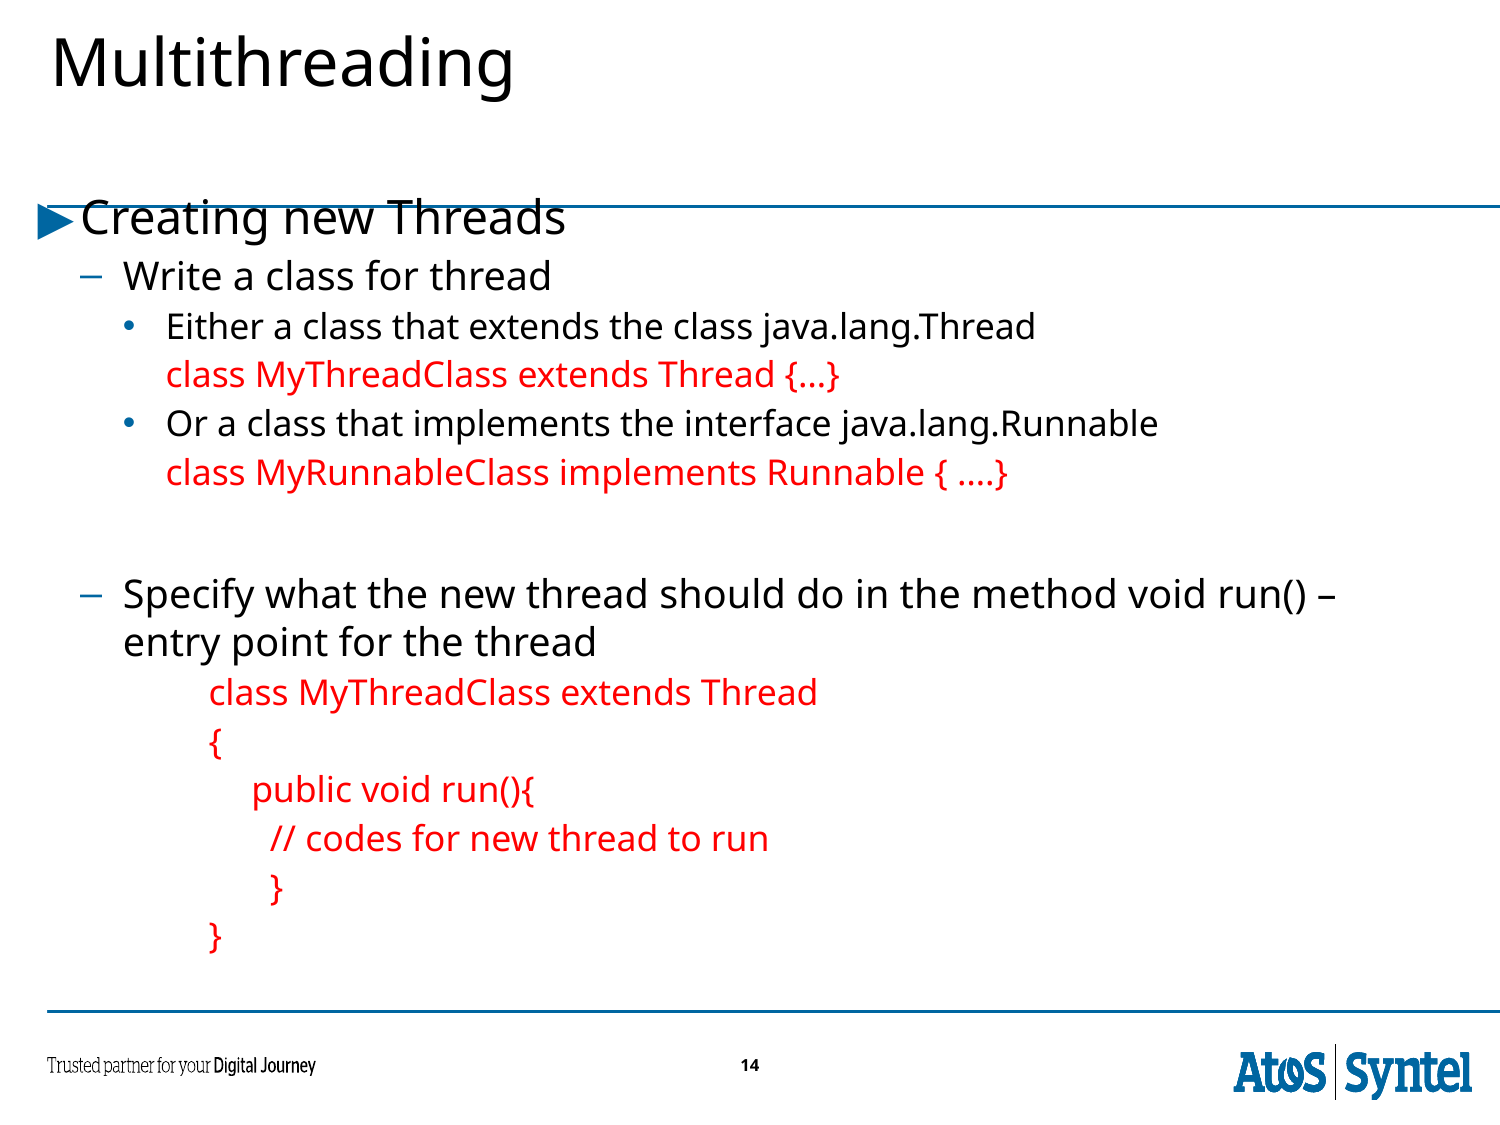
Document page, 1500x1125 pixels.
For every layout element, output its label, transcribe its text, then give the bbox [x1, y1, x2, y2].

list Creating new Threads Write a class for thread Either a class that extends the class java.lang.Thread class MyThreadClass extends Thread {…} Or a class that implements the interface java.lang.Runnable class MyRunnableClass implements Runnable { ….} Specify what the new thread should do in the method void run() – entry point for the thread class MyThreadClass extends Thread { public void run(){ // codes for new thread to run } } [37, 187, 1438, 963]
title Multithreading [50, 12, 1200, 138]
